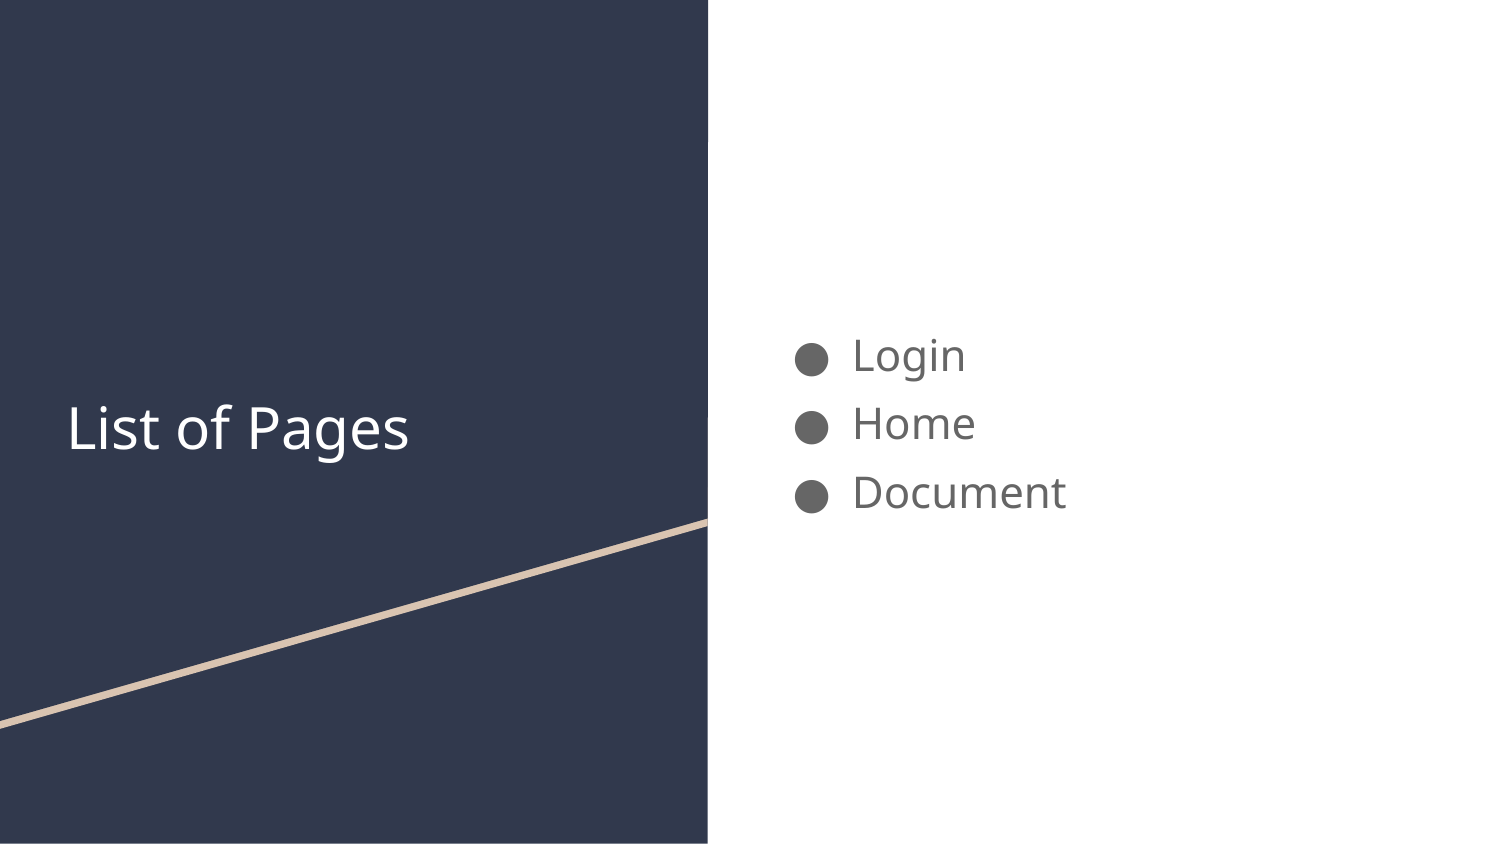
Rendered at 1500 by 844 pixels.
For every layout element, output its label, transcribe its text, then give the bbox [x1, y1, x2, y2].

list Login Home Document [761, 82, 1446, 755]
title List of Pages [51, 82, 660, 772]
